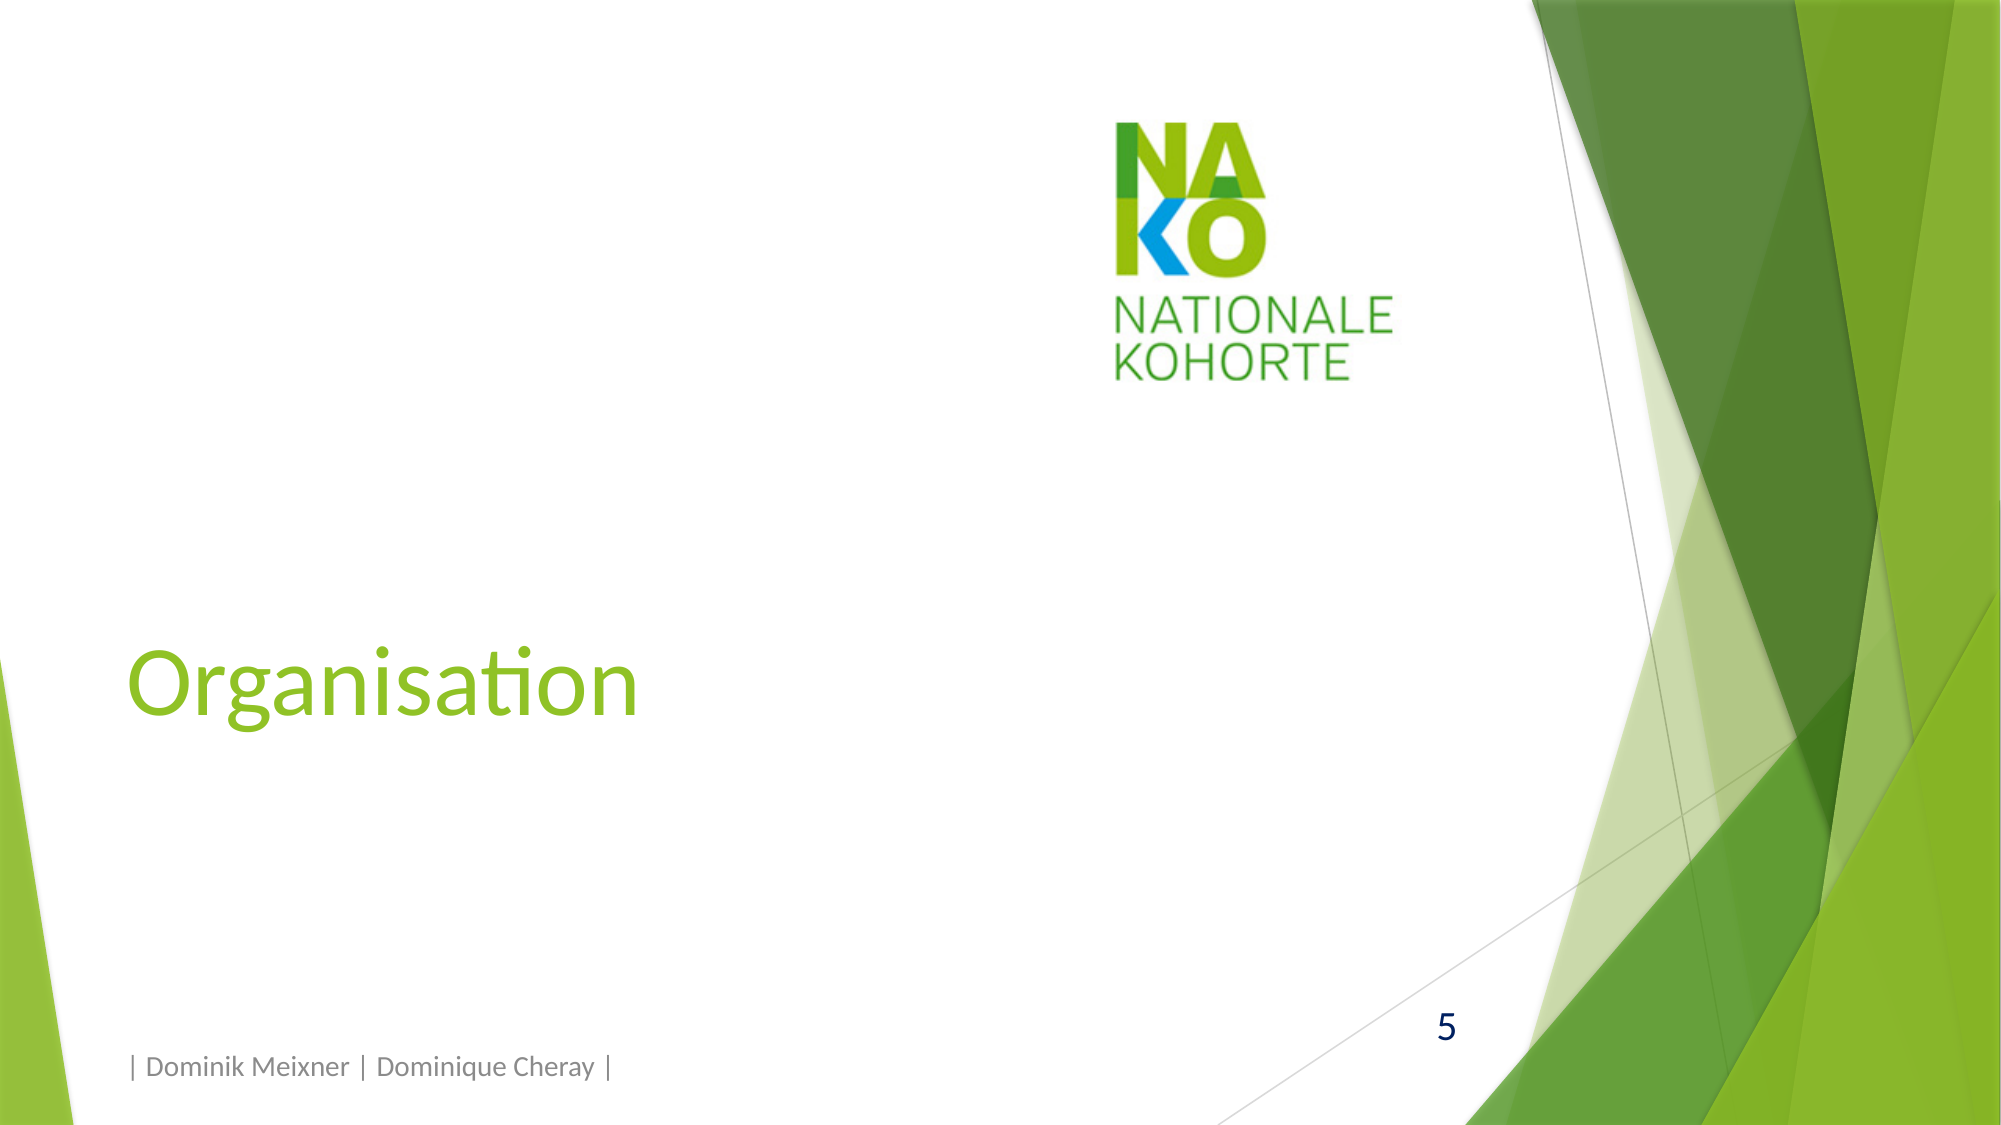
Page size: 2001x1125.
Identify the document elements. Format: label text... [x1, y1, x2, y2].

picture [1099, 111, 1403, 396]
title Organisation [111, 443, 1522, 743]
footer | Dominik Meixner | Dominique Cheray | [111, 1034, 1145, 1095]
